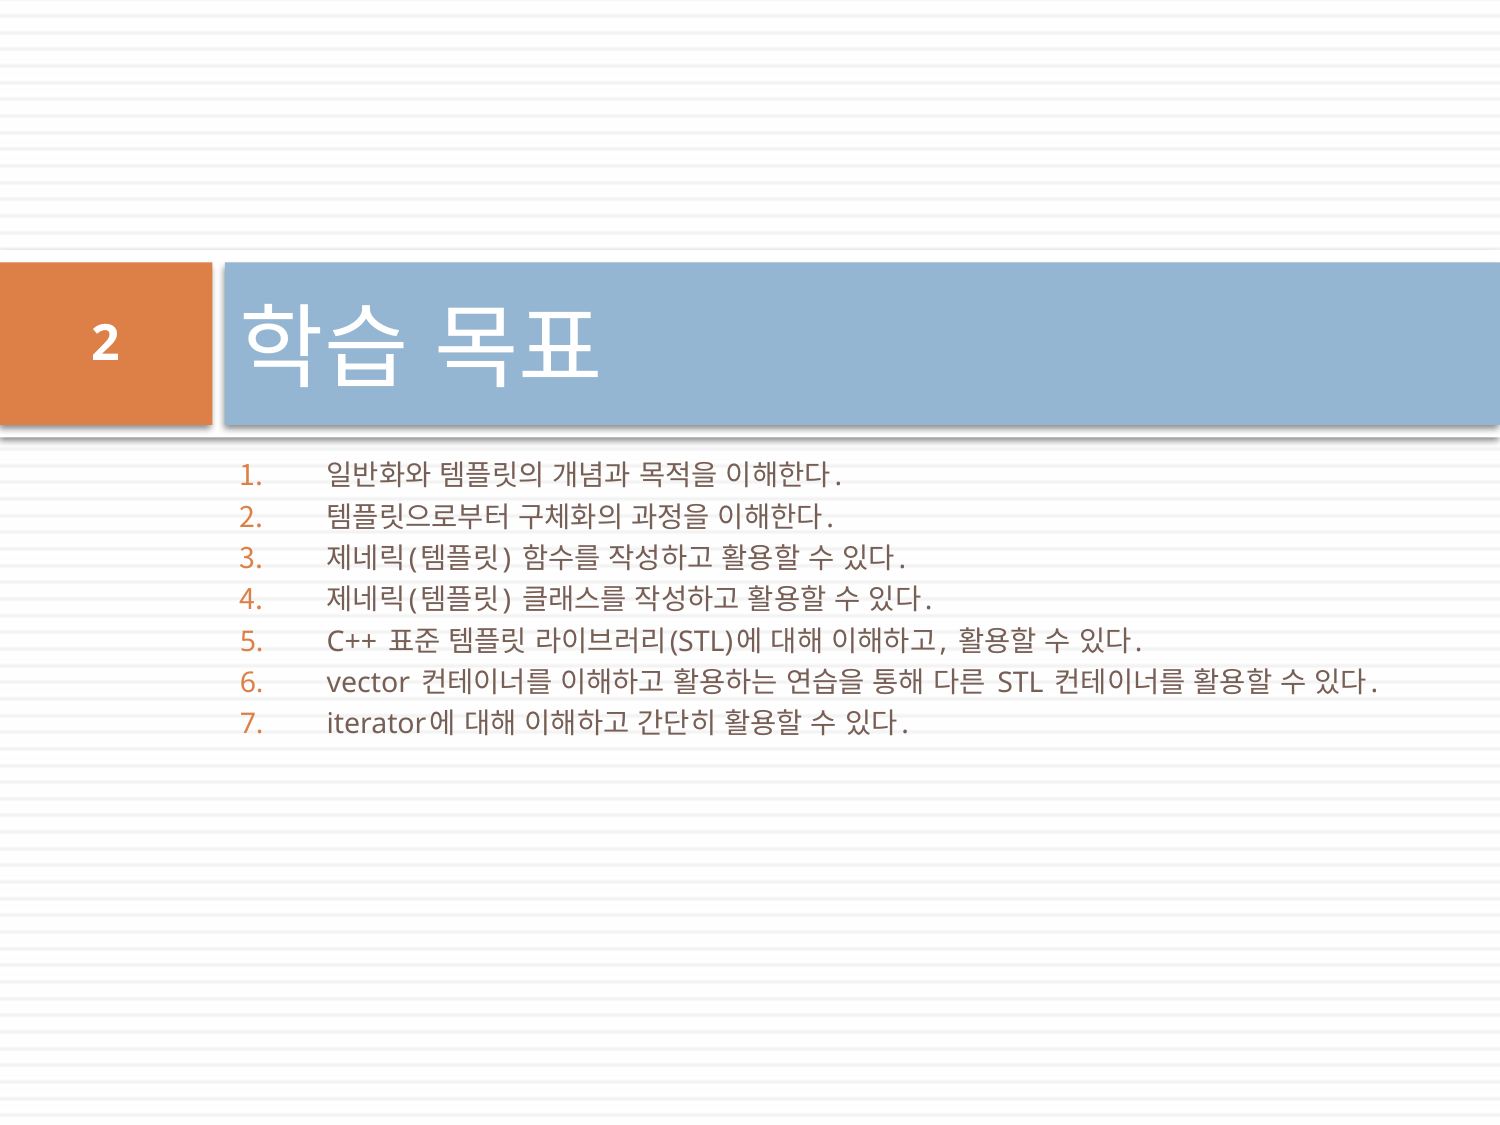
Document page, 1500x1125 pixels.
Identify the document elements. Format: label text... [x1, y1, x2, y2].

title 학습 목표 [225, 262, 1475, 425]
slide_number 2 [0, 287, 213, 403]
list 일반화와 템플릿의 개념과 목적을 이해한다. 템플릿으로부터 구체화의 과정을 이해한다. 제네릭(템플릿) 함수를 작성하고 활용할 수 있다. 제네릭(템플릿) 클래스를 작성하고 활용할 수 있다. C++ 표준 템플릿 라이브러리(STL)에 대해 이해하고, 활용할 수 있다. vector 컨테이너를 이해하고 활용하는 연습을 통해 다른 STL 컨테이너를 활용할 수 있다. iterator에 대해 이해하고 간단히 활용할 수 있다. [225, 450, 1394, 787]
